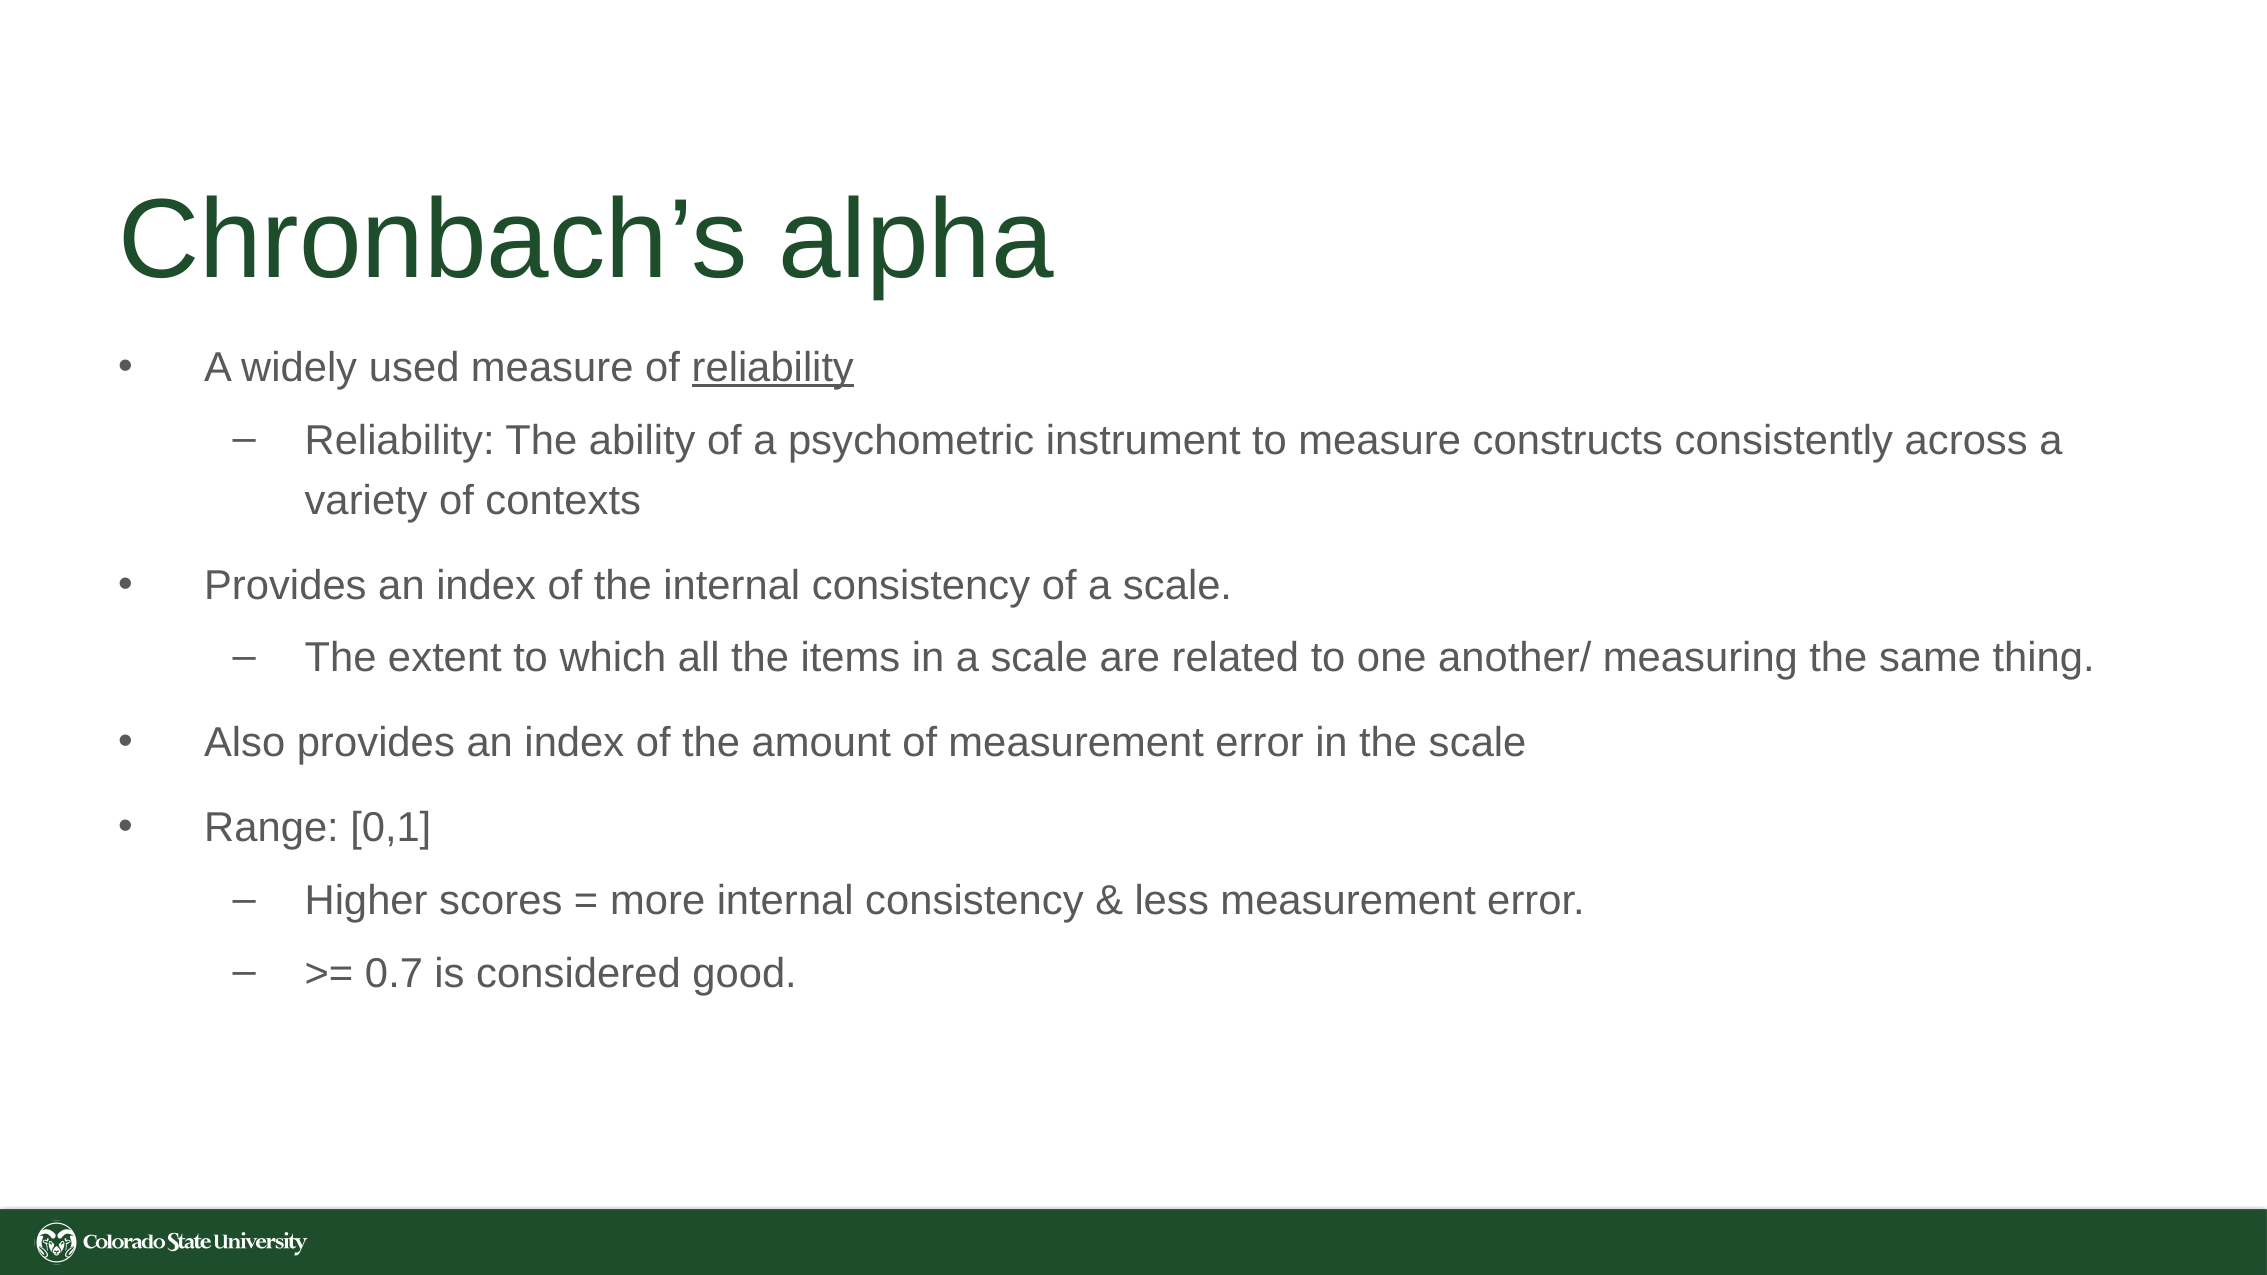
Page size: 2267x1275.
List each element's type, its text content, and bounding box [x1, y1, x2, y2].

picture [24, 1209, 319, 1275]
list A widely used measure of reliability Reliability: The ability of a psychometric instrument to measure constructs consistently across a variety of contexts Provides an index of the internal consistency of a scale. The extent to which all the items in a scale are related to one another/ measuring the same thing. Also provides an index of the amount of measurement error in the scale Range: [0,1] Higher scores = more internal consistency & less measurement error. >= 0.7 is considered good. [103, 315, 2164, 1105]
title Chronbach’s alpha [103, 148, 2164, 315]
